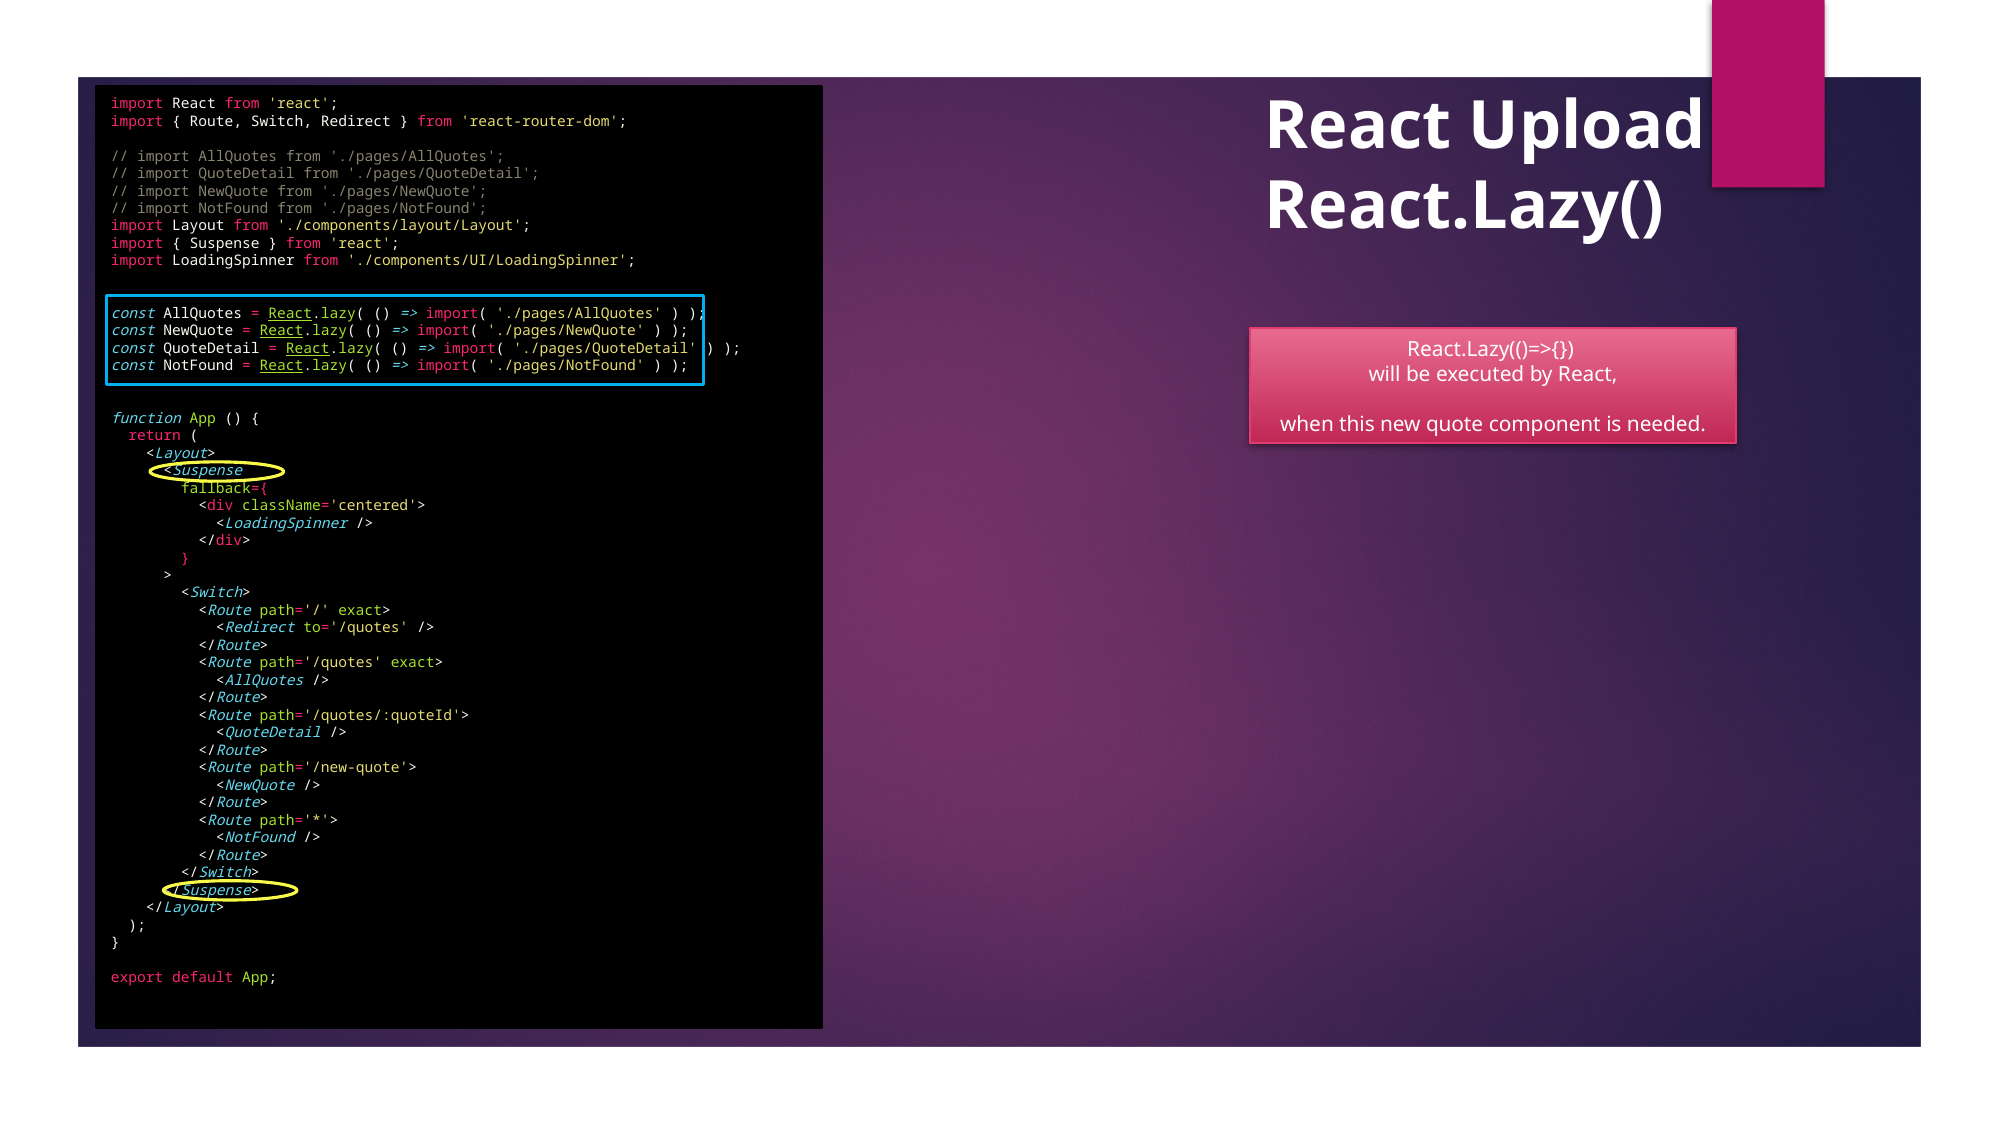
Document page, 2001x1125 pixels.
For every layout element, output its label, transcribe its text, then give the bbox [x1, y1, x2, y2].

text_box [161, 879, 299, 902]
text_box [148, 460, 286, 483]
text_box [105, 294, 705, 386]
text_box React Upload React.Lazy() [1250, 74, 1796, 249]
text_box import React from 'react'; import { Route, Switch, Redirect } from 'react-router-dom'; // import AllQuotes from './pages/AllQuotes'; // import QuoteDetail from './pages/QuoteDetail'; // import NewQuote from './pages/NewQuote'; // import NotFound from './pages/NotFound'; import Layout from './components/layout/Layout'; import { Suspense } from 'react'; import LoadingSpinner from './components/UI/LoadingSpinner'; const AllQuotes = React.lazy( () => import( './pages/AllQuotes' ) ); const NewQuote = React.lazy( () => import( './pages/NewQuote' ) ); const QuoteDetail = React.lazy( () => import( './pages/QuoteDetail' ) ); const NotFound = React.lazy( () => import( './pages/NotFound' ) ); function App () { return ( <Layout> <Suspense fallback={ <div className='centered'> <LoadingSpinner /> </div> } > <Switch> <Route path='/' exact> <Redirect to='/quotes' /> </Route> <Route path='/quotes' exact> <AllQuotes /> </Route> <Route path='/quotes/:quoteId'> <QuoteDetail /> </Route> <Route path='/new-quote'> <NewQuote /> </Route> <Route path='*'> <NotFound /> </Route> </Switch> </Suspense> </Layout> ); } export default App; [95, 85, 823, 1029]
text_box React.Lazy(()=>{}) will be executed by React, when this new quote component is needed. [1249, 327, 1737, 444]
